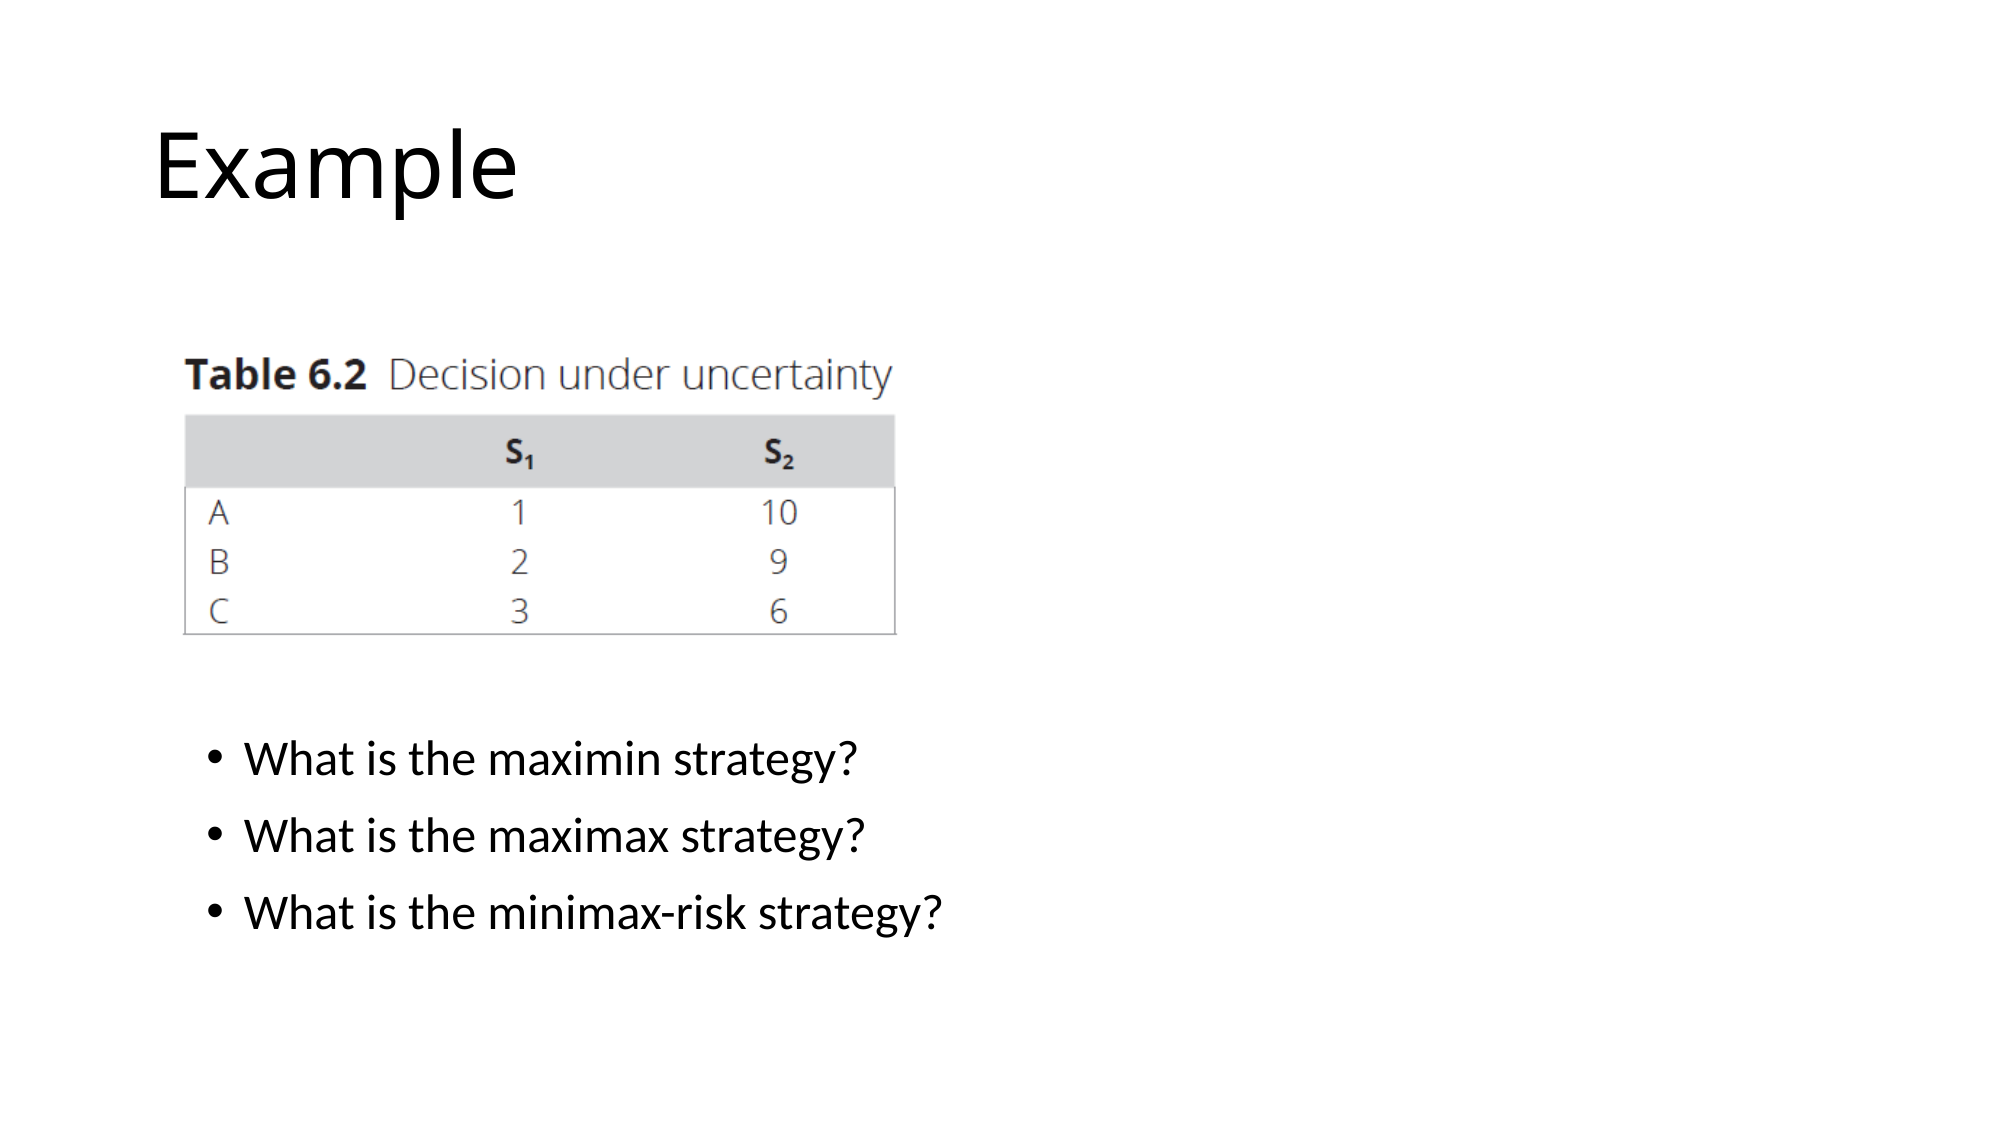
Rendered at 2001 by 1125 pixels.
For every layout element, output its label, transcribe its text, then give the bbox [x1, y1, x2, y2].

title Example [137, 59, 1863, 278]
picture [157, 330, 935, 670]
list What is the maximin strategy? What is the maximax strategy? What is the minimax-risk strategy? [116, 725, 1467, 1007]
